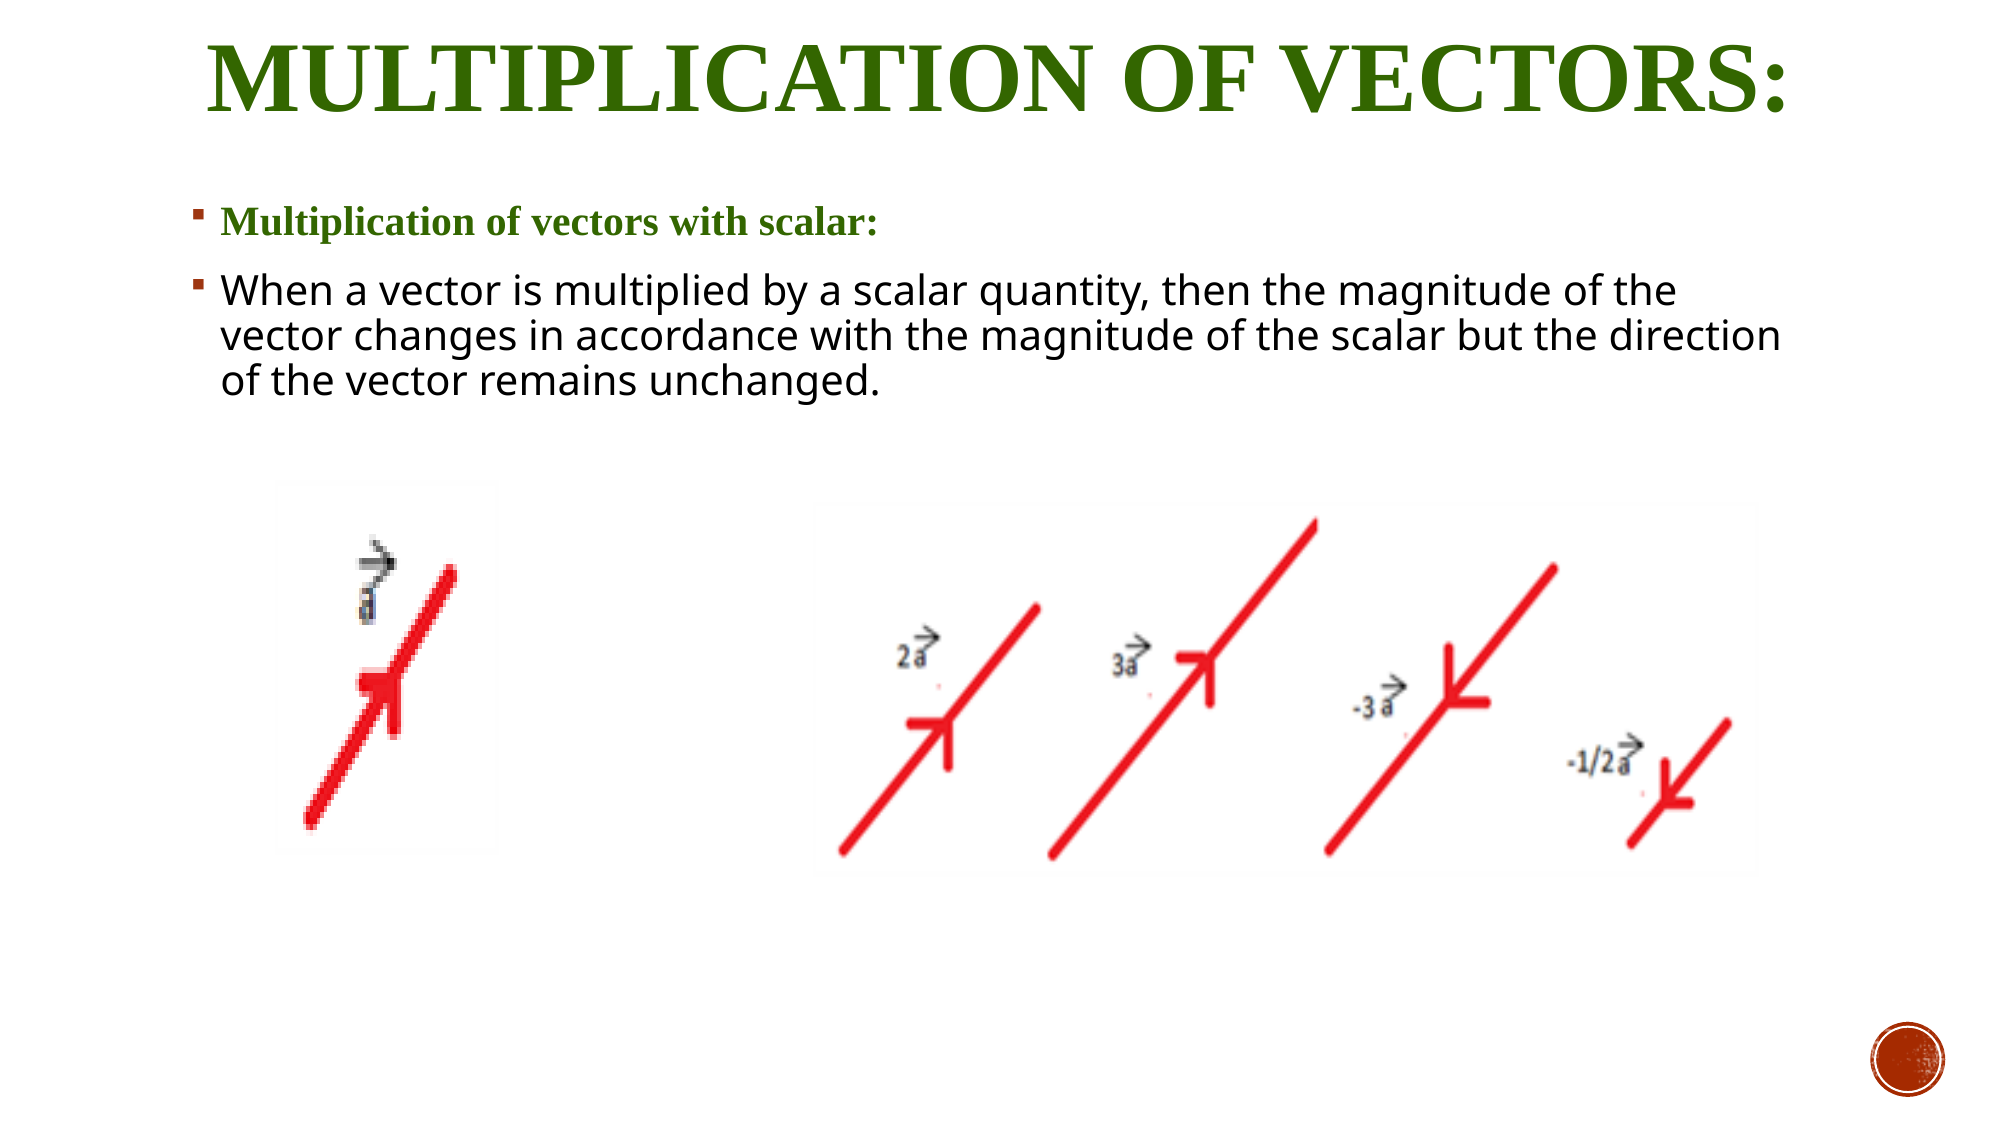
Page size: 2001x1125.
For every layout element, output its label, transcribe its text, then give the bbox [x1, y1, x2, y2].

title MULTIPLICATION OF VECTORS: [175, 0, 1826, 159]
picture [813, 502, 1759, 877]
picture [275, 480, 499, 855]
list Multiplication of vectors with scalar: When a vector is multiplied by a scalar quantity, then the magnitude of the vector changes in accordance with the magnitude of the scalar but the direction of the vector remains unchanged. [175, 191, 1826, 1013]
